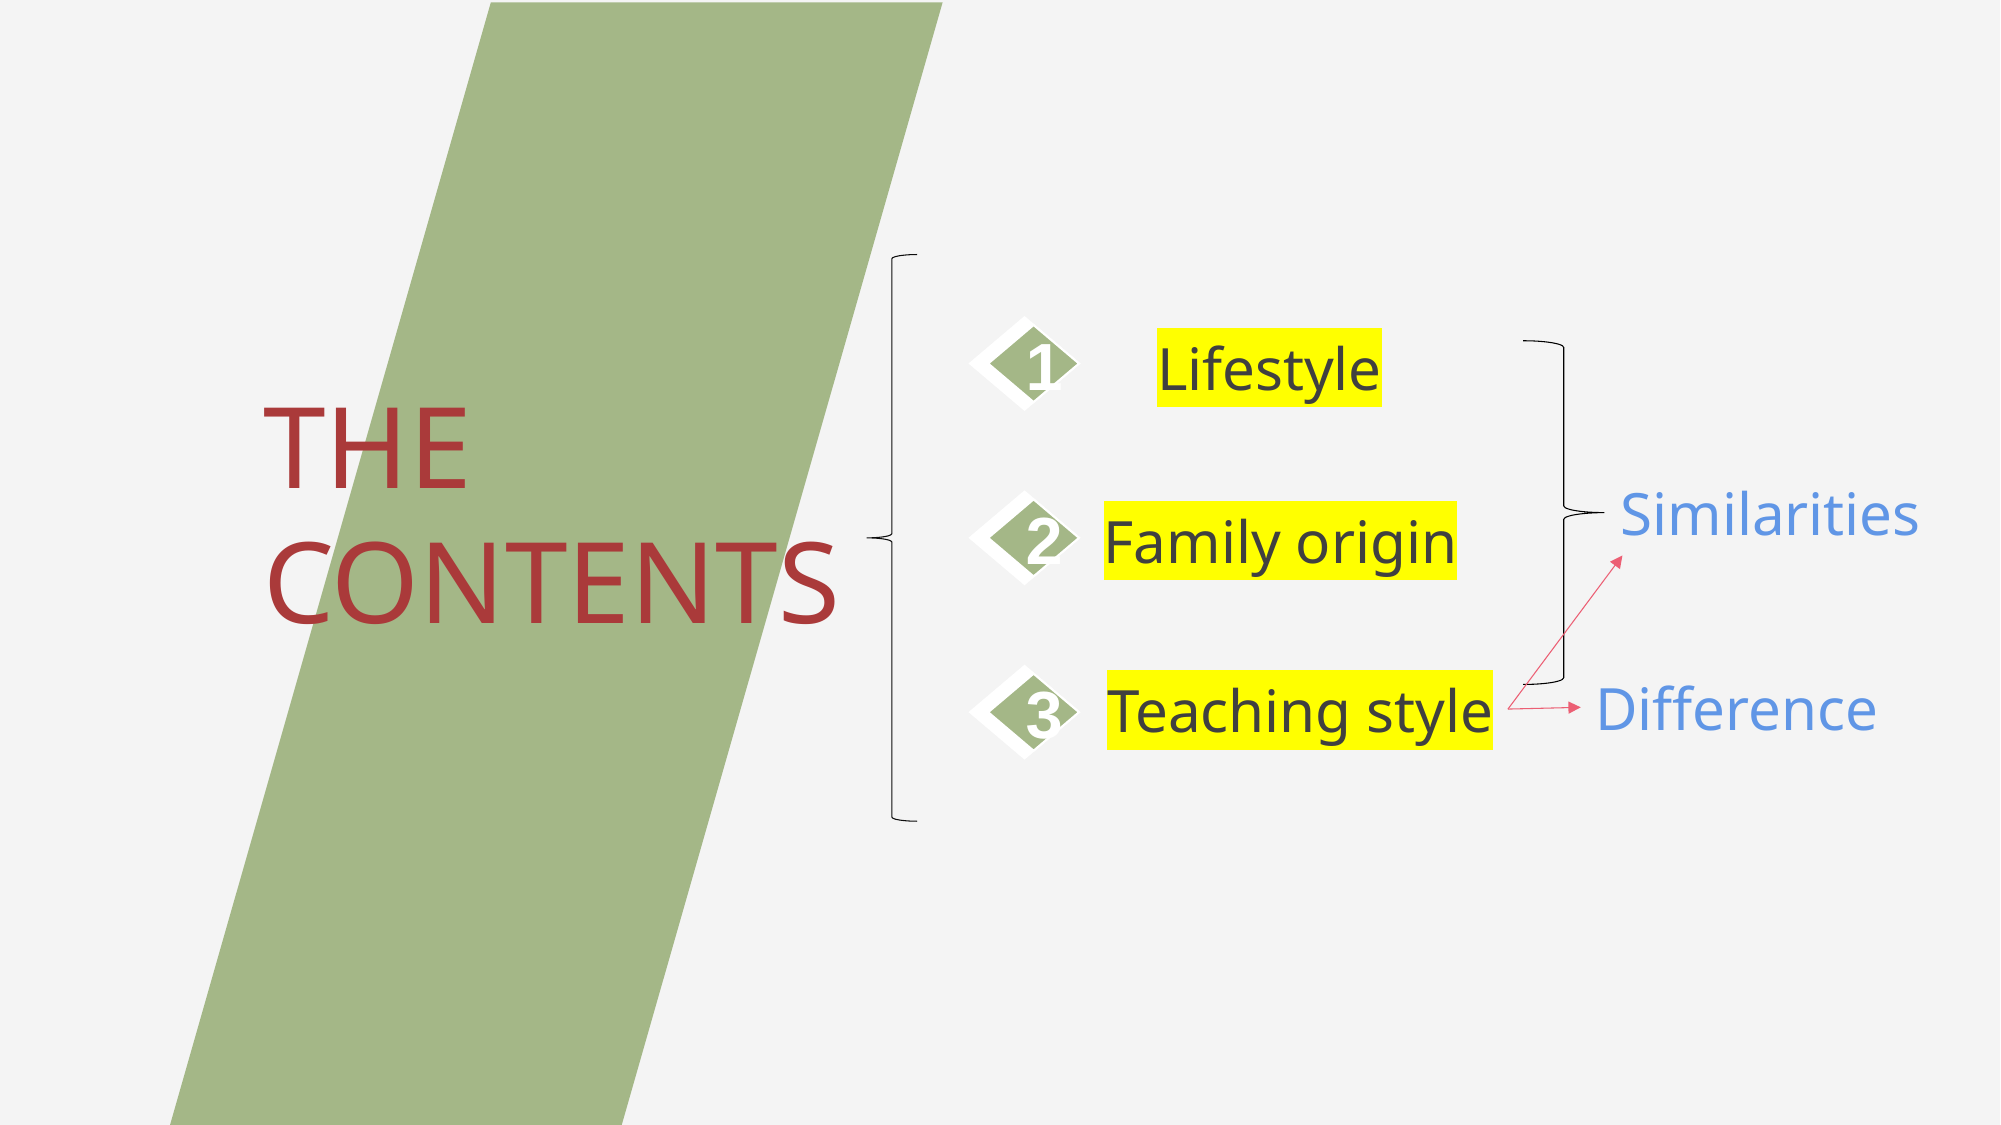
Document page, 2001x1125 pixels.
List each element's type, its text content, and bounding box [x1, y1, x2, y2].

text_box THE CONTENTS [248, 368, 855, 654]
text_box Difference [1580, 664, 1893, 750]
text_box [168, 654, 758, 1125]
text_box Teaching style [1092, 666, 1508, 752]
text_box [1490, 555, 1623, 710]
text_box [1523, 340, 1605, 555]
text_box [866, 253, 918, 822]
text_box Family origin [1088, 497, 1472, 583]
text_box Lifestyle [1142, 324, 1397, 410]
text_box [970, 317, 1079, 410]
text_box [385, 1, 945, 368]
text_box Similarities [1606, 469, 1936, 555]
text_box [970, 491, 1079, 584]
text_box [970, 665, 1079, 759]
